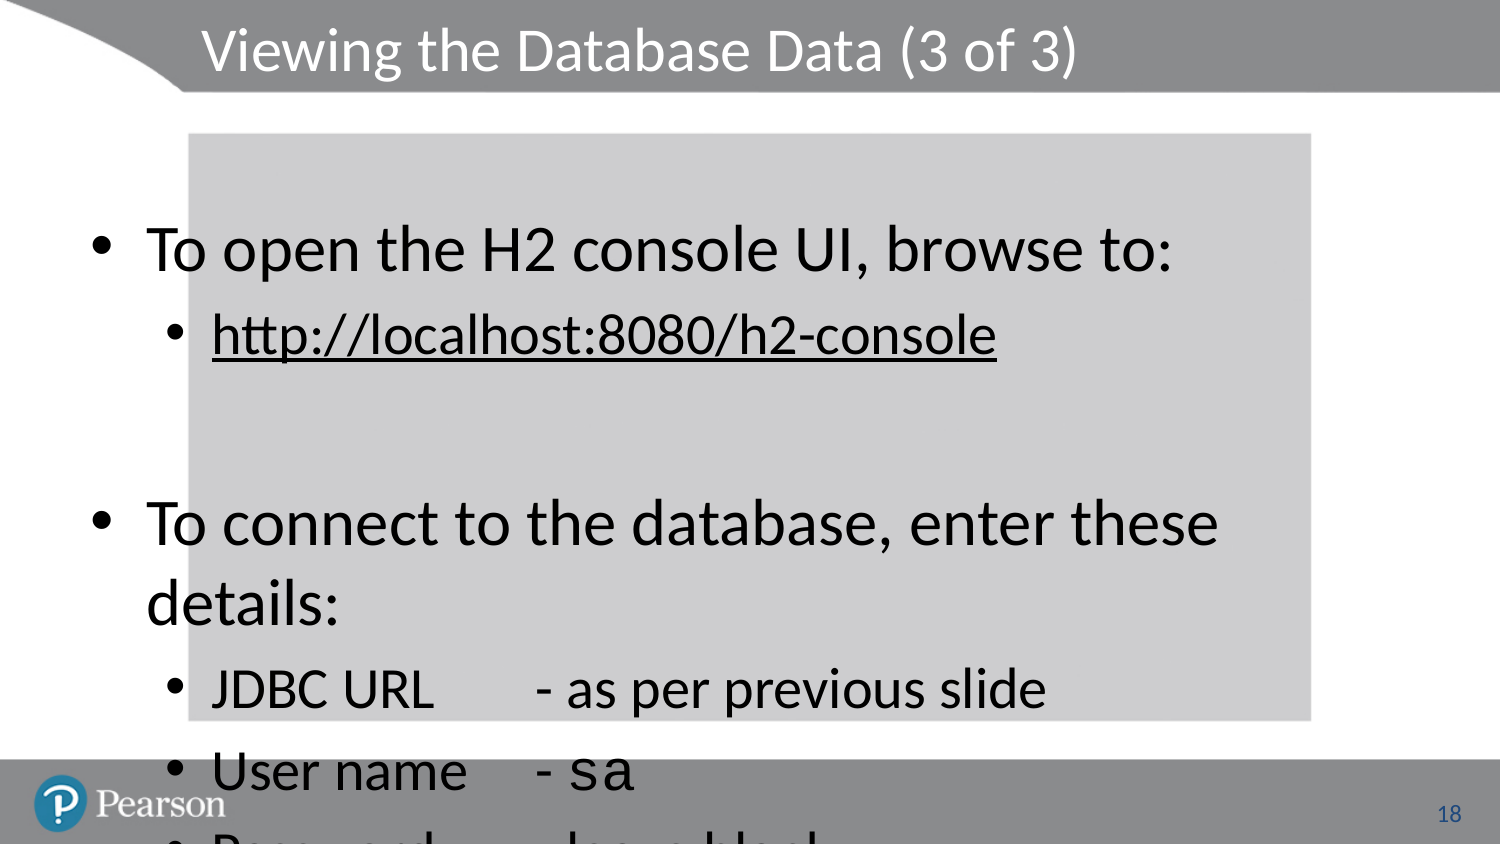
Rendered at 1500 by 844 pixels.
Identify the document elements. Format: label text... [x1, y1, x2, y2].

list To open the H2 console UI, browse to: http://localhost:8080/h2-console To connect to the database, enter these details: JDBC URL - as per previous slide User name - sa Password - leave blank You can then view tables etc. in the database - cool! [75, 196, 1425, 754]
title Viewing the Database Data (3 of 3) [186, 1, 1425, 94]
text_box 18 [1406, 759, 1493, 835]
picture [0, 0, 1500, 844]
